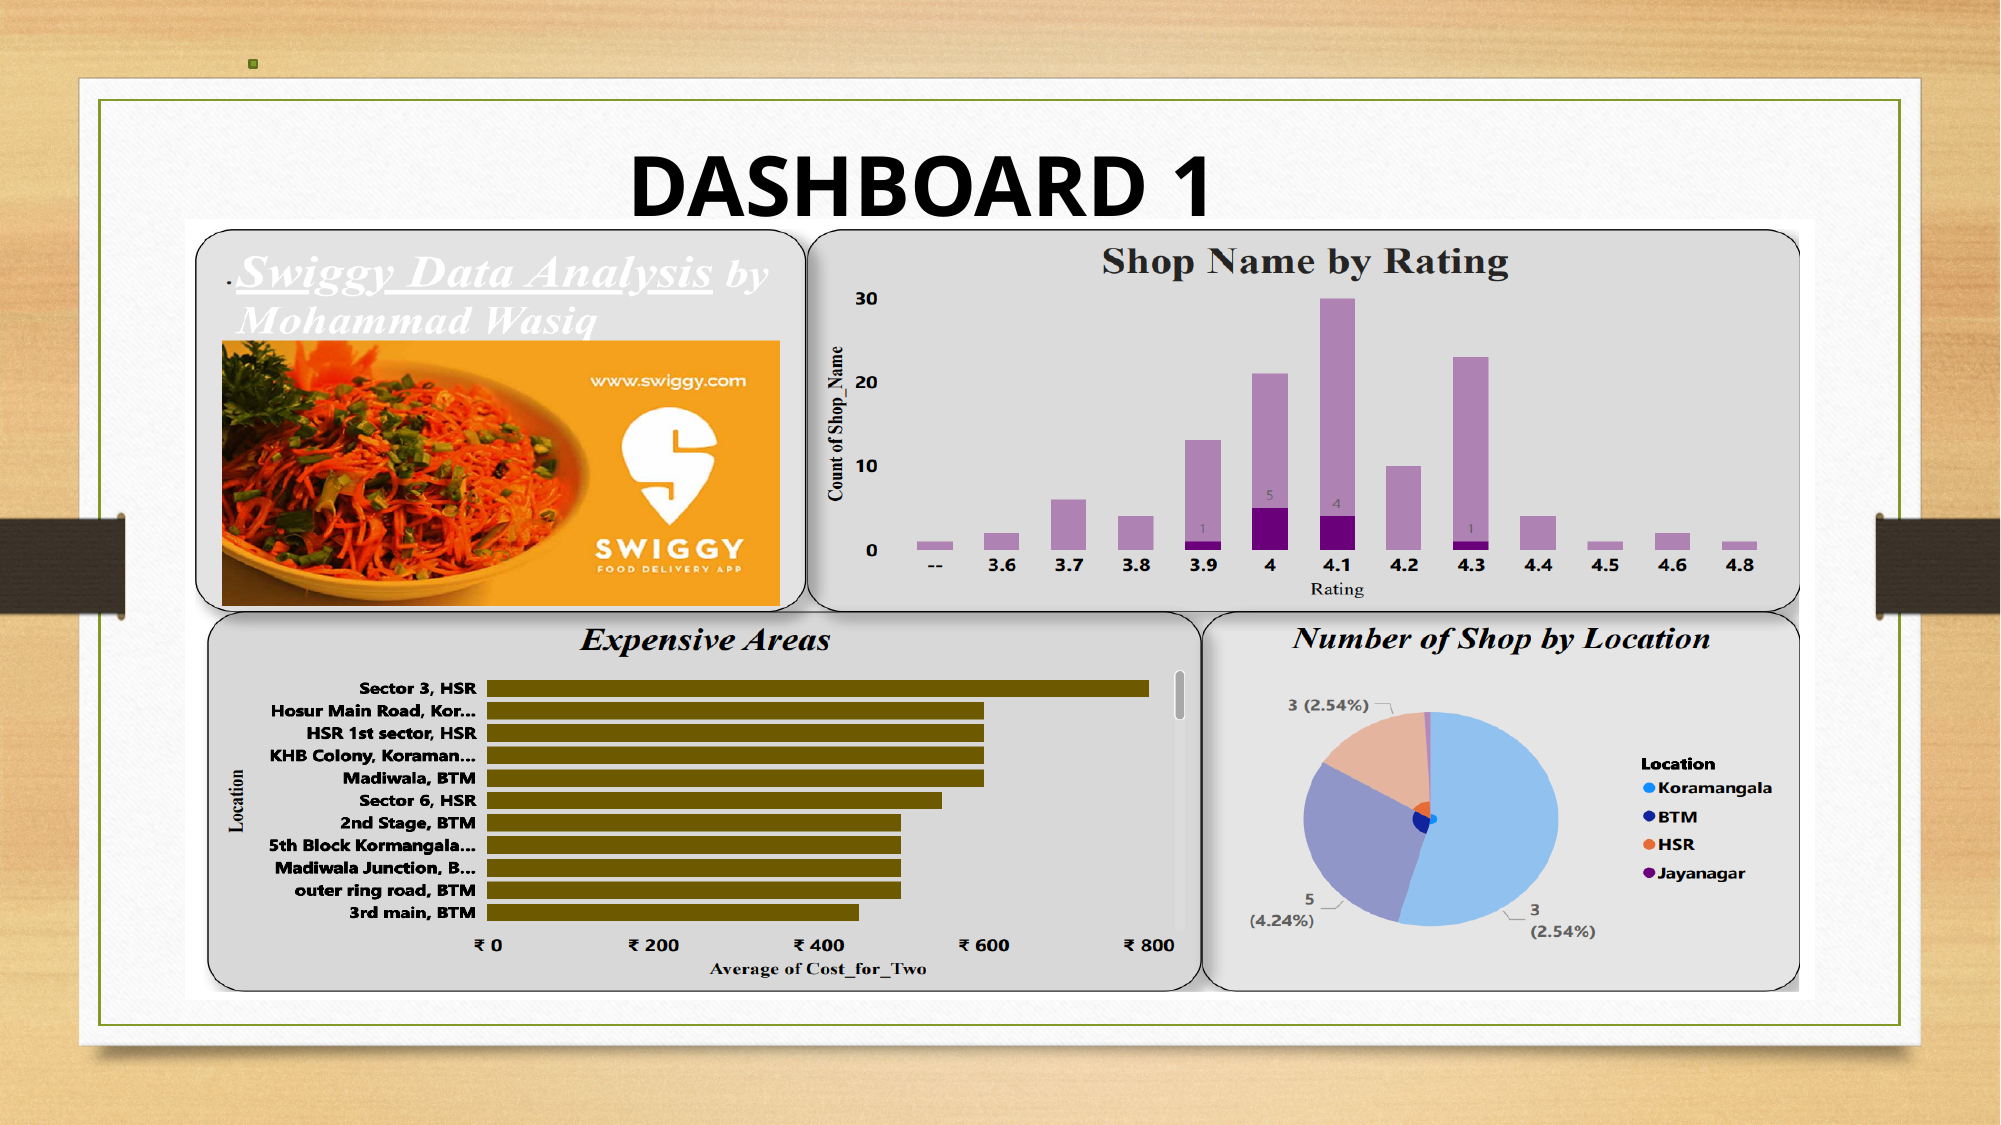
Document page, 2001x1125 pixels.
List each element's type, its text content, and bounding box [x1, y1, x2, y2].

picture [0, 0, 2001, 1125]
text_box [248, 59, 258, 69]
text_box DASHBOARD 1 [421, 125, 1425, 219]
